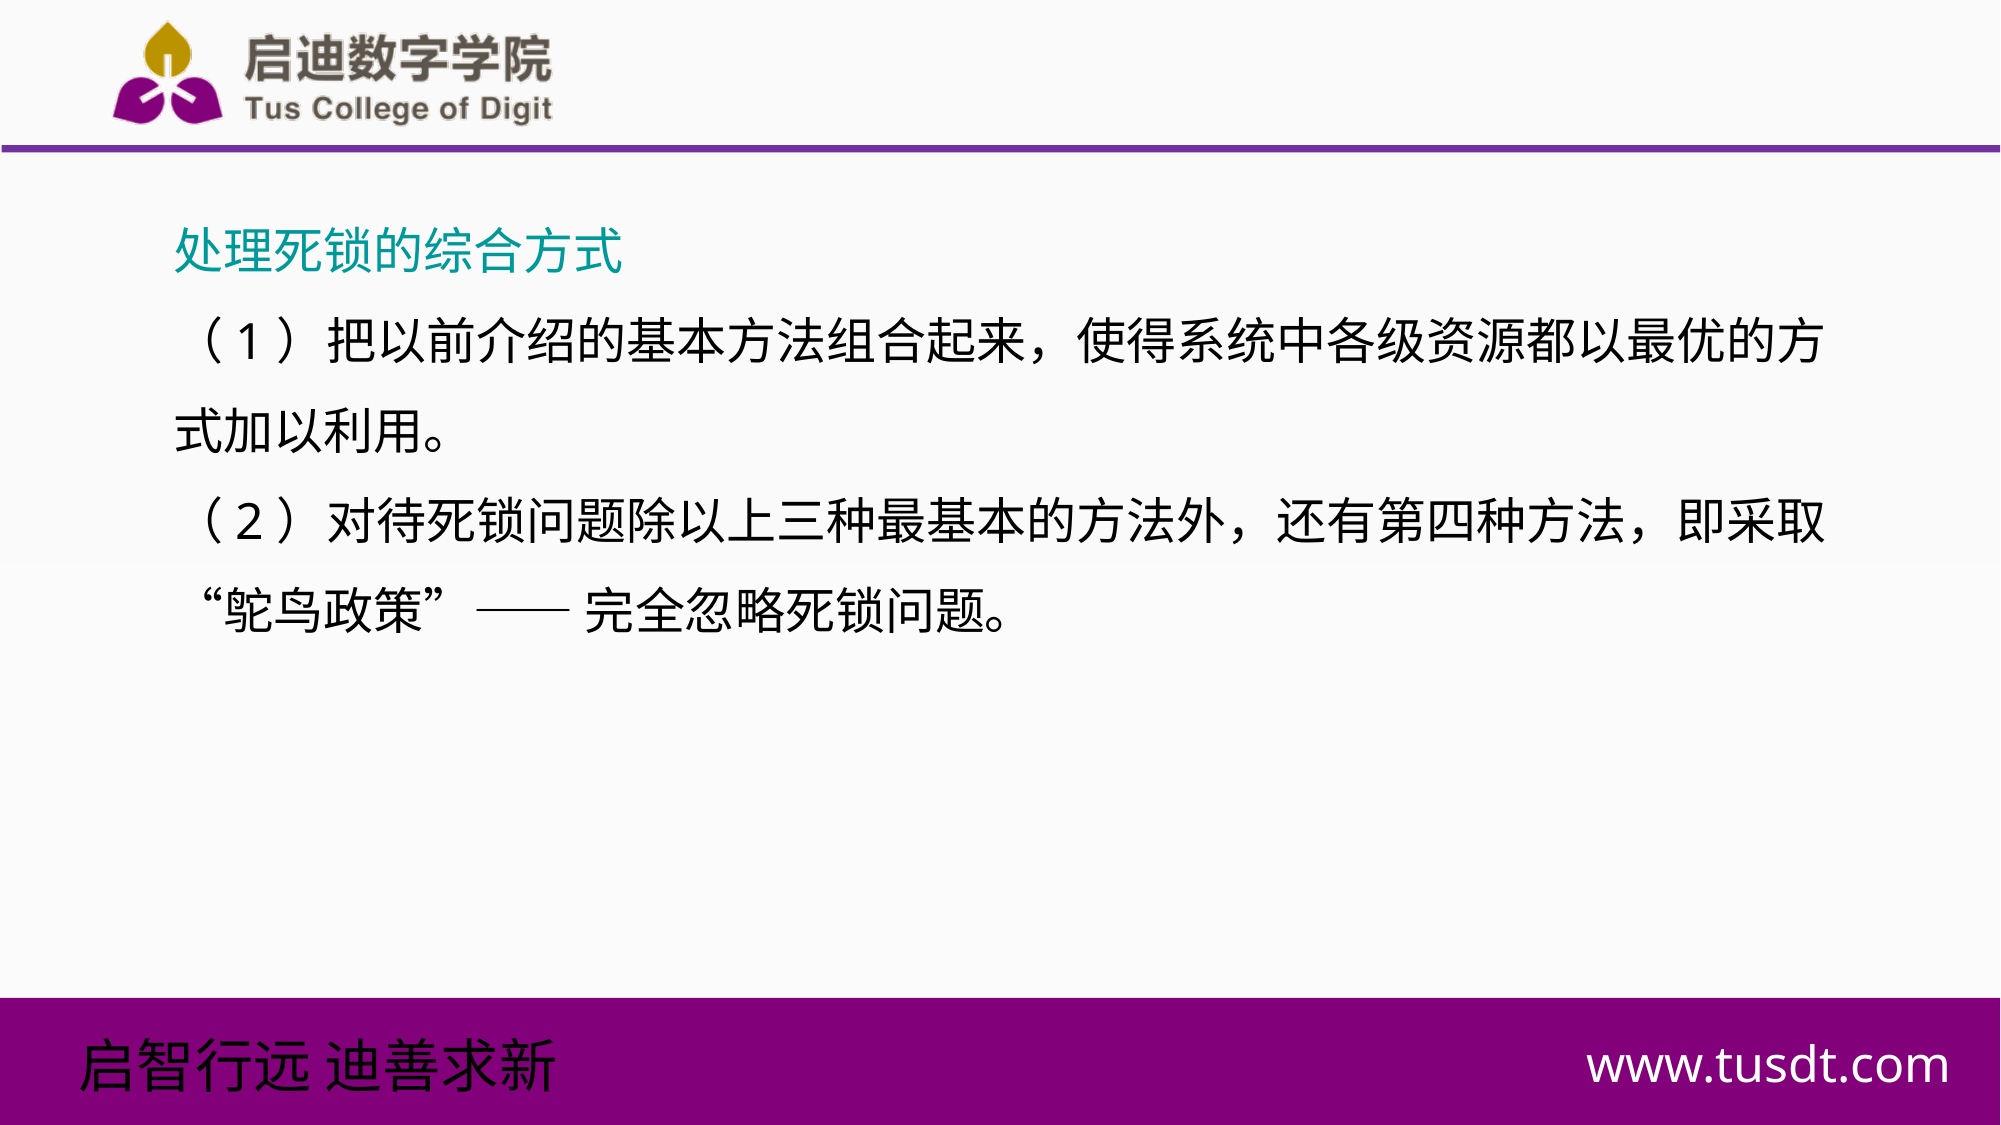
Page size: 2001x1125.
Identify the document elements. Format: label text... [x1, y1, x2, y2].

picture [106, 11, 562, 134]
text_box 处理死锁的综合方式 （1）把以前介绍的基本方法组合起来，使得系统中各级资源都以最优的方式加以利用。 （2）对待死锁问题除以上三种最基本的方法外，还有第四种方法，即采取“鸵鸟政策”—— 完全忽略死锁问题。 [158, 182, 1864, 647]
